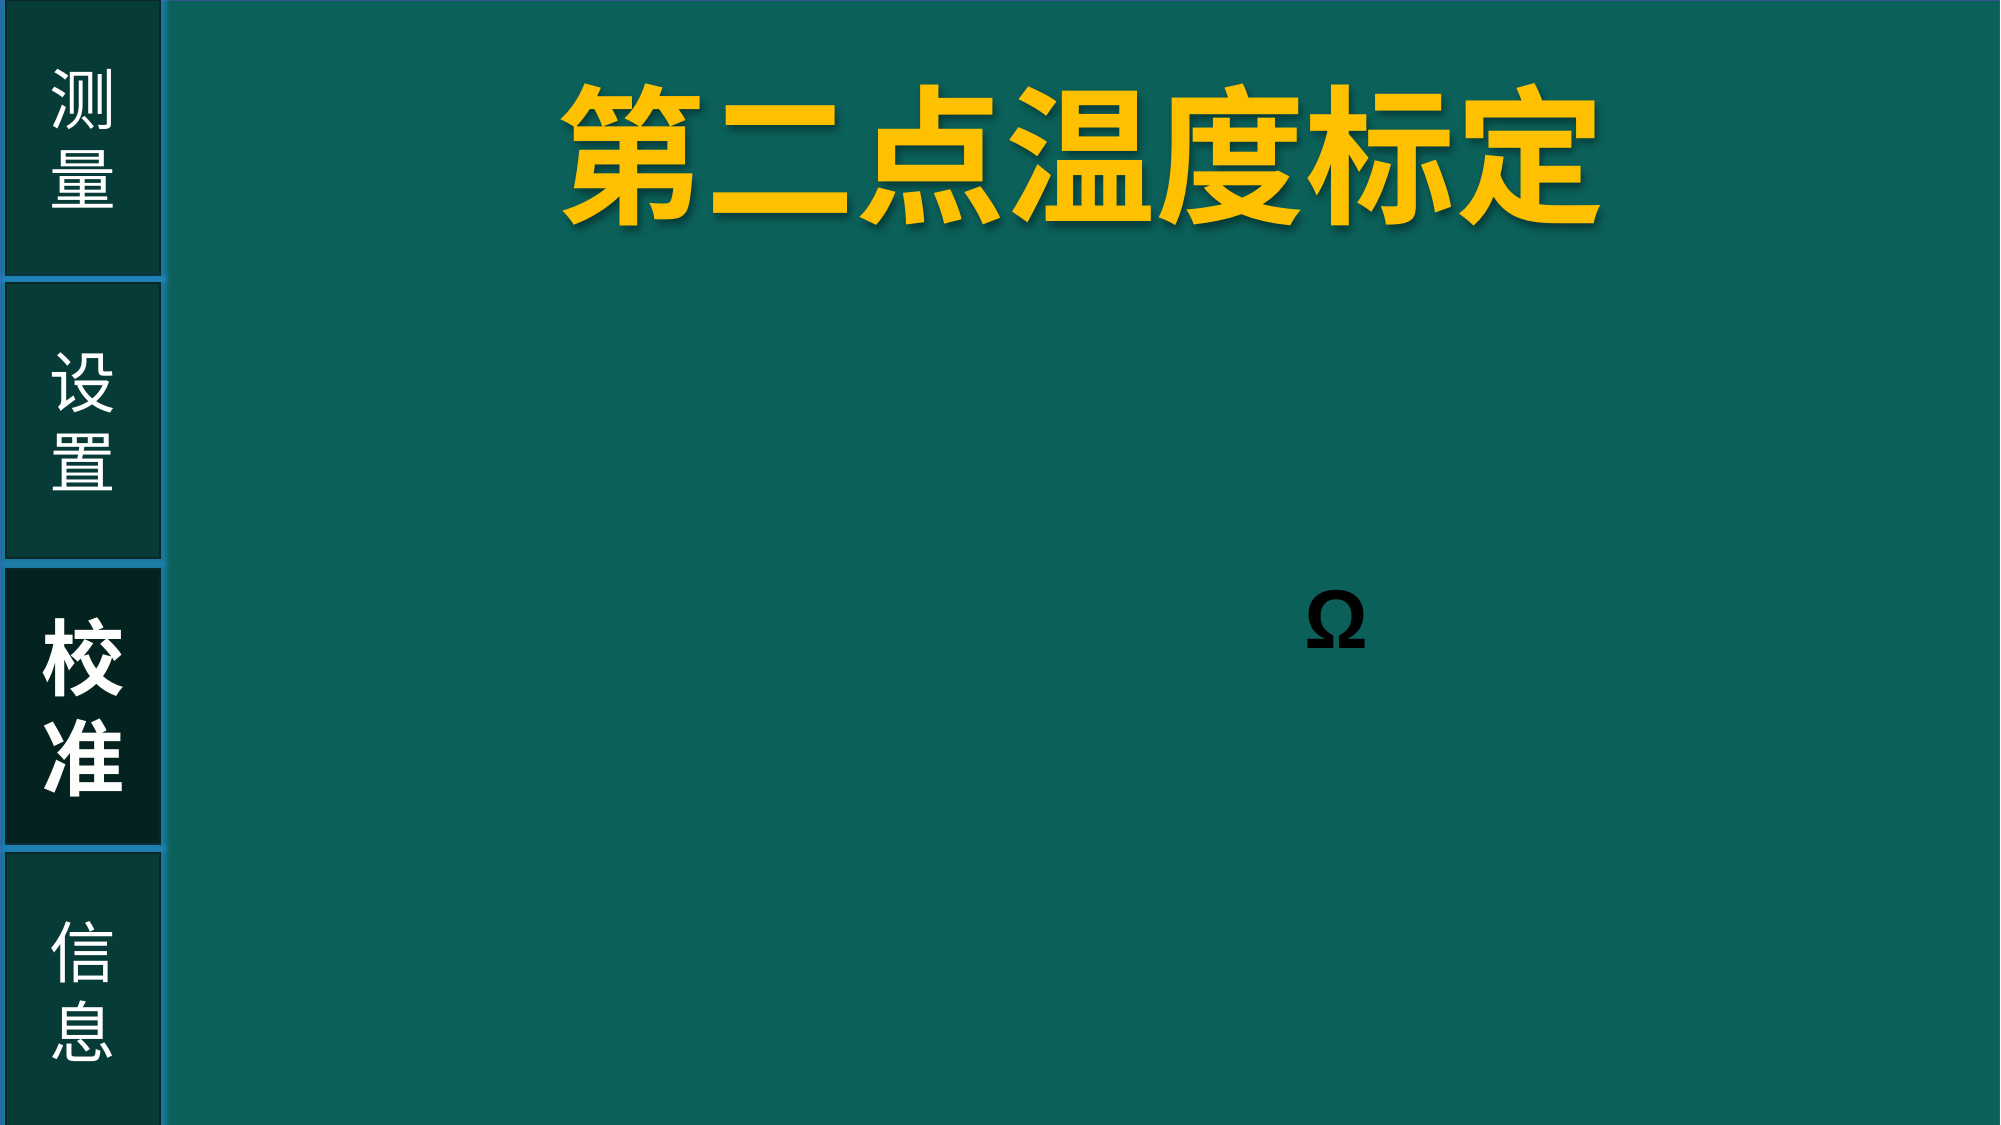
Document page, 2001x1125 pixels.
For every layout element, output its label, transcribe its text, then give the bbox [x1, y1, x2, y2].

text_box 设置 [5, 282, 161, 559]
text_box [170, 0, 2000, 1125]
text_box 第二点温度标定 [472, 55, 1688, 251]
text_box 测 量 [5, 0, 161, 273]
text_box 信 息 [5, 852, 161, 1125]
text_box 校 准 [5, 568, 161, 843]
text_box Ω [1290, 558, 1490, 673]
